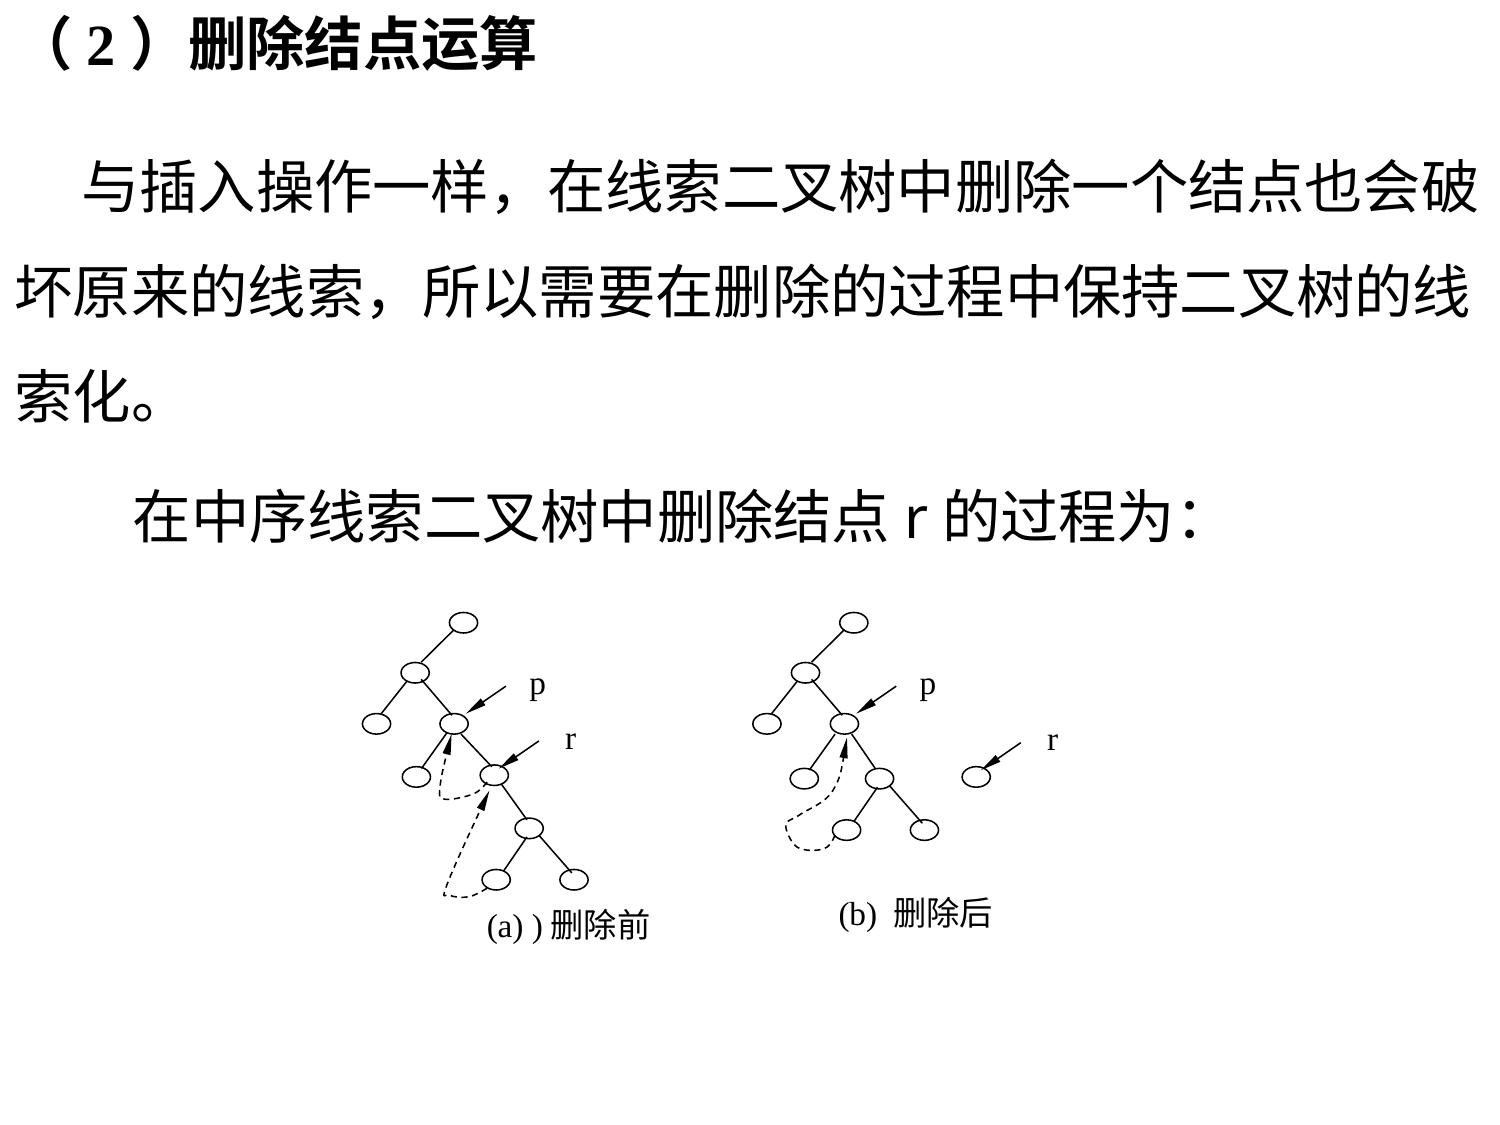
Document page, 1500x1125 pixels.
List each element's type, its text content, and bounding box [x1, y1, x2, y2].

text_box （2）删除结点运算 [0, 0, 1338, 85]
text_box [752, 612, 1113, 944]
text_box 与插入操作一样，在线索二叉树中删除一个结点也会破坏原来的线索，所以需要在删除的过程中保持二叉树的线索化。 [0, 108, 1500, 438]
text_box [362, 612, 684, 956]
text_box 在中序线索二叉树中删除结点r的过程为： [0, 473, 1500, 558]
